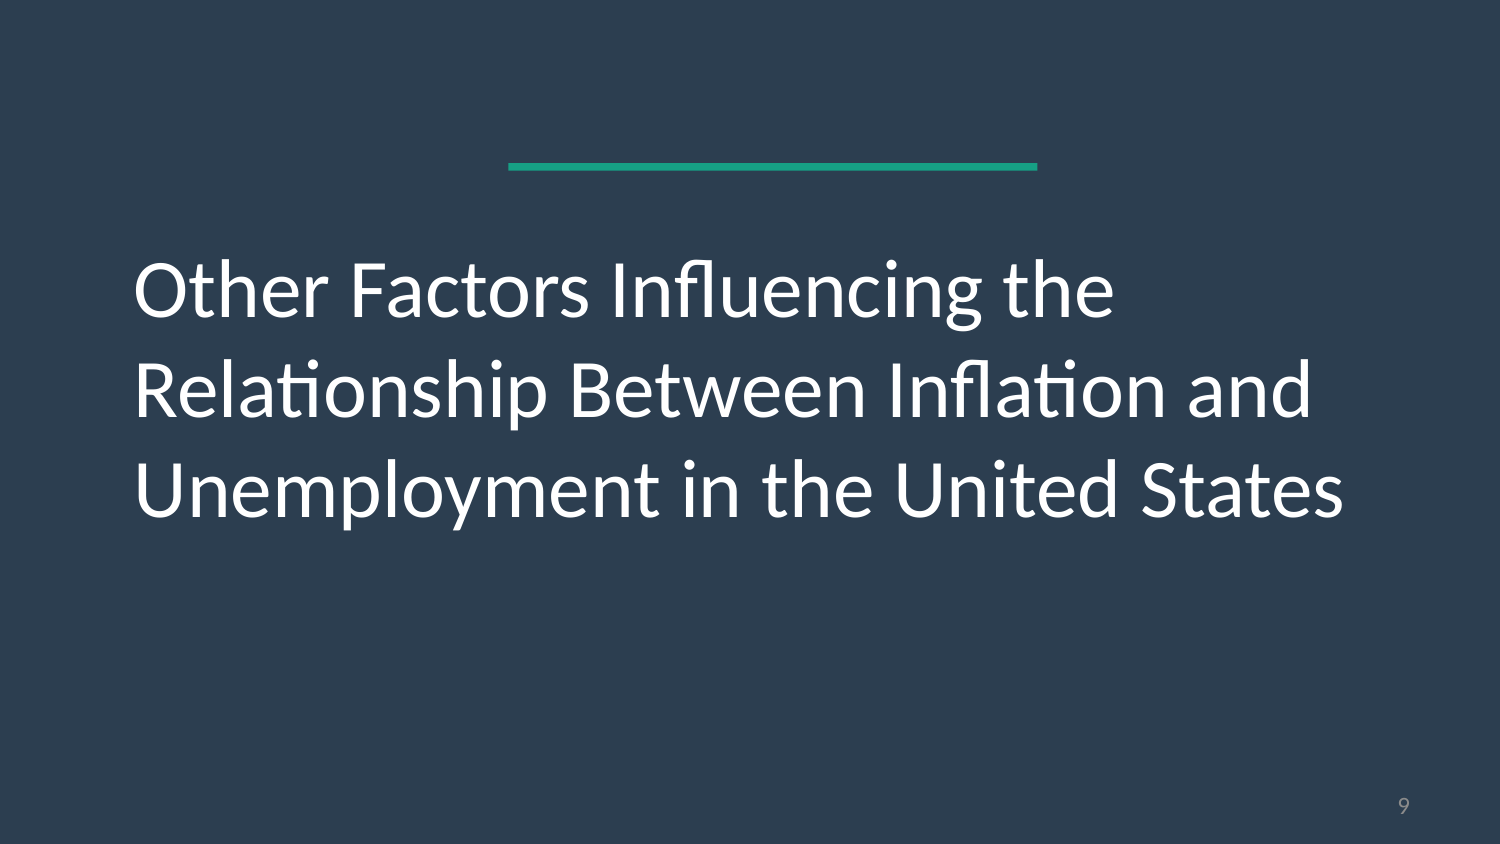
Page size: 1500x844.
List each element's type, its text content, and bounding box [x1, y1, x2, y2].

slide_number 9 [1074, 782, 1425, 827]
list Other Factors Influencing the Relationship Between Inflation and Unemployment in the United States [118, 357, 1394, 543]
text_box [506, 161, 1039, 173]
